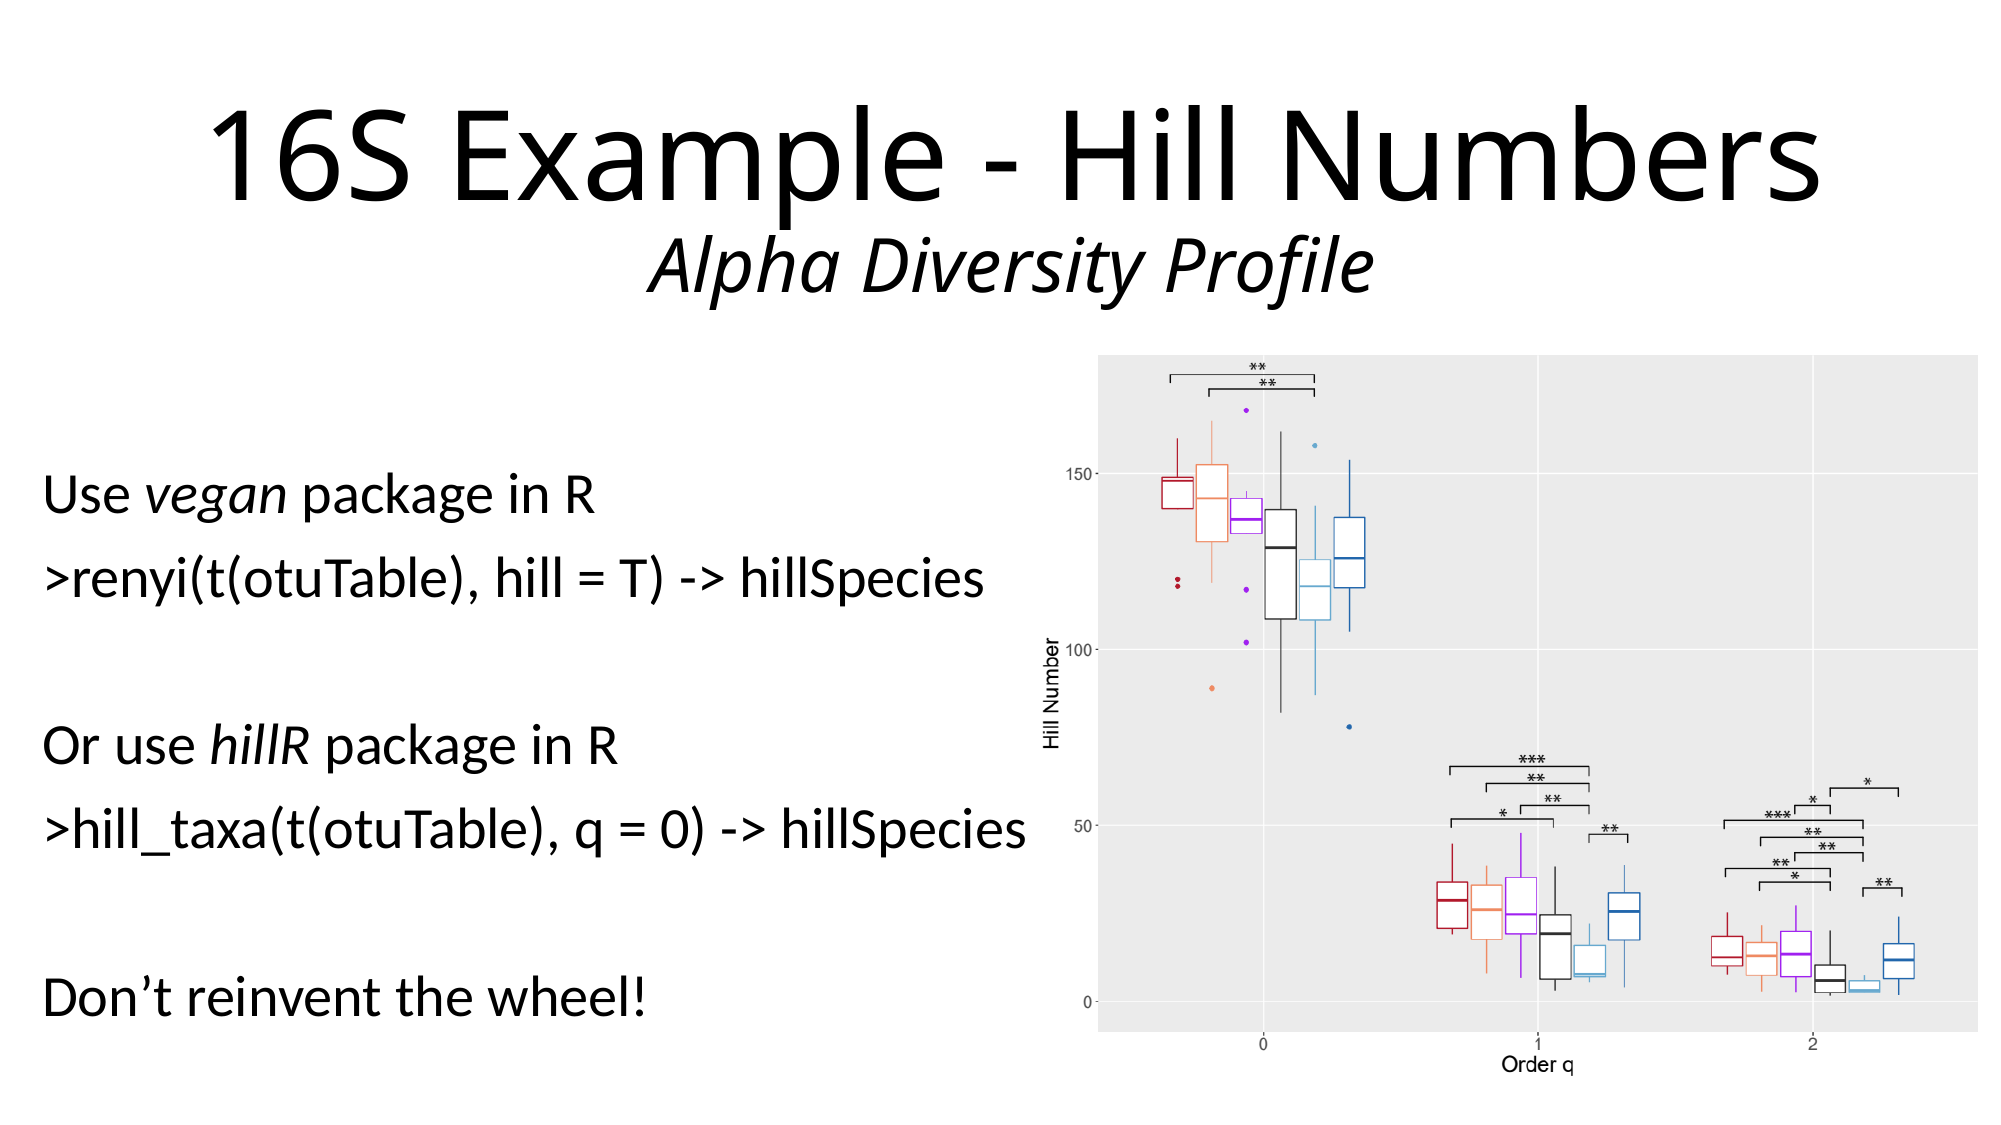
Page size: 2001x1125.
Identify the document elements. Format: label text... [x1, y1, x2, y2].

picture [1036, 348, 1982, 1079]
text_box 16S Example - Hill Numbers Alpha Diversity Profile [27, 0, 2000, 404]
list Use vegan package in R >renyi(t(otuTable), hill = T) -> hillSpecies Or use hillR package in R >hill_taxa(t(otuTable), q = 0) -> hillSpecies Don’t reinvent the wheel! [27, 364, 1036, 1079]
